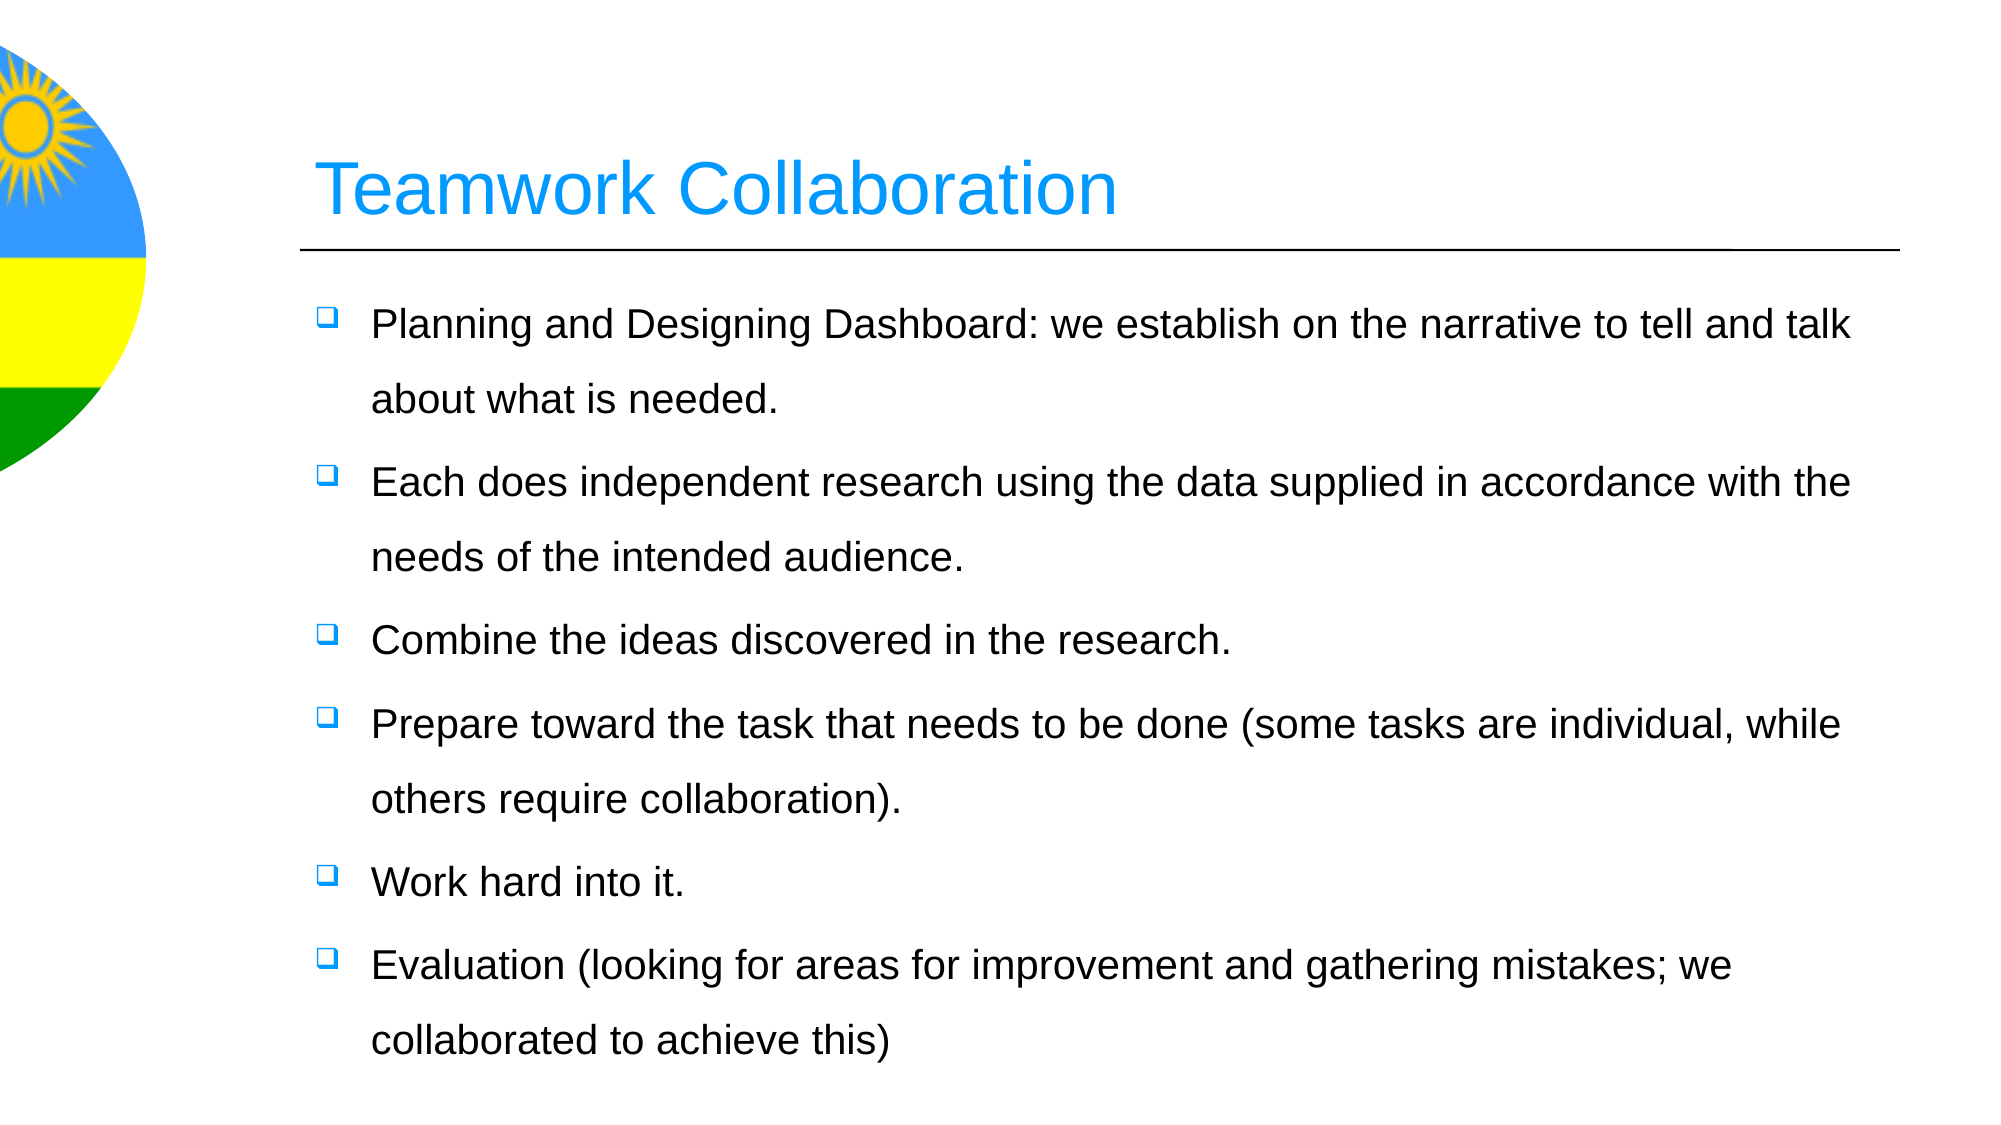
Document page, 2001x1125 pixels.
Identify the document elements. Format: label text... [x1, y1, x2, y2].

title Teamwork Collaboration [299, 49, 1900, 238]
list Planning and Designing Dashboard: we establish on the narrative to tell and talk about what is needed. Each does independent research using the data supplied in accordance with the needs of the intended audience. Combine the ideas discovered in the research. Prepare toward the task that needs to be done (some tasks are individual, while others require collaboration). Work hard into it. Evaluation (looking for areas for improvement and gathering mistakes; we collaborated to achieve this) [299, 263, 1900, 1094]
picture [0, 45, 147, 472]
